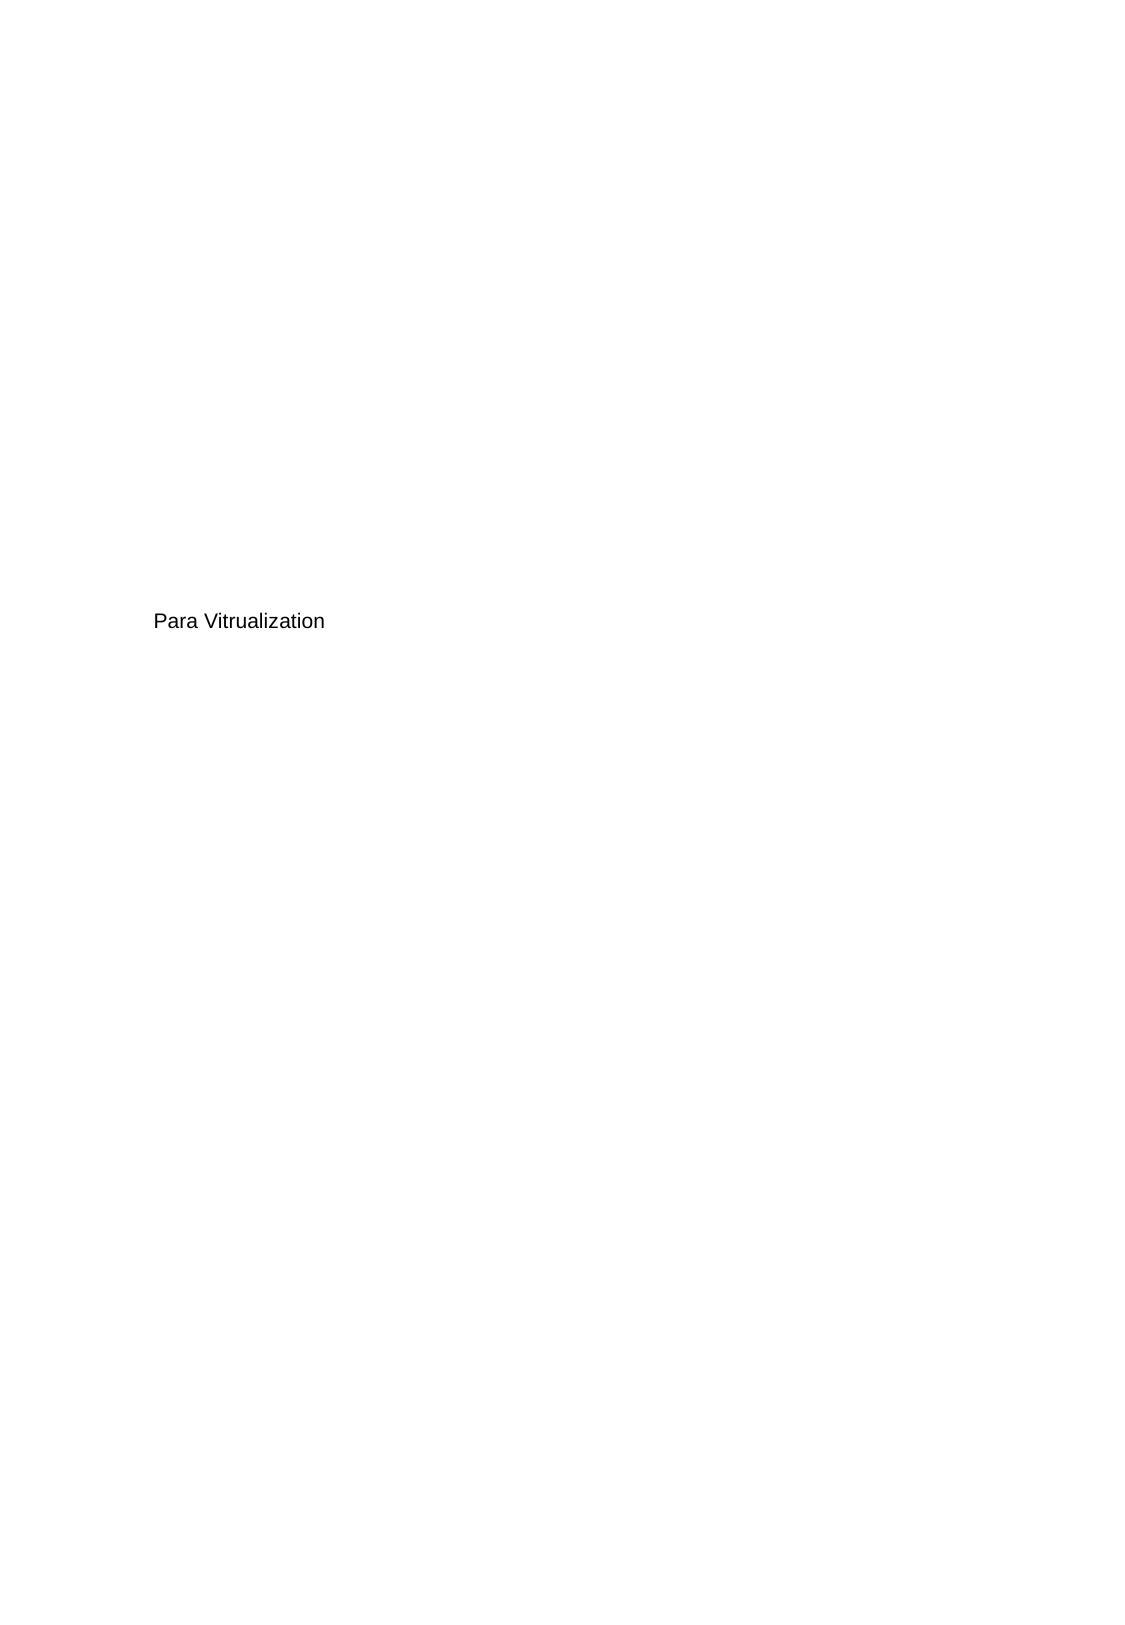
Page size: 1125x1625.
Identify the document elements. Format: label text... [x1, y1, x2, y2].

text_box Para Vitrualization [138, 600, 341, 641]
